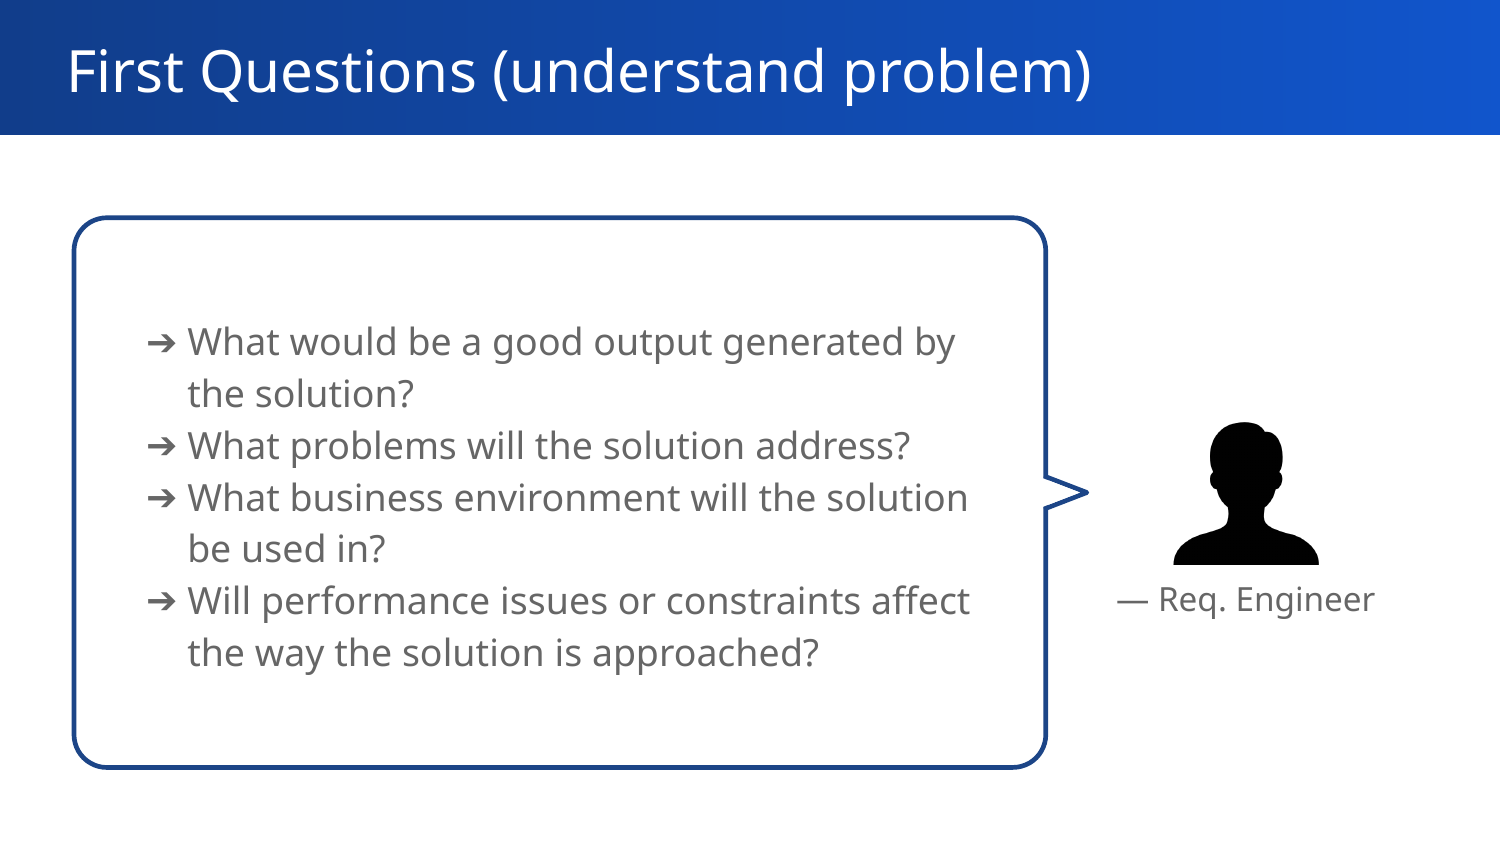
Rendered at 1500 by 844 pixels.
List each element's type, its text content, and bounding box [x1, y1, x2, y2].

title First Questions (understand problem) [51, 19, 1449, 122]
list What would be a good output generated by the solution? What problems will the solution address? What business environment will the solution be used in? Will performance issues or constraints affect the way the solution is approached? [112, 251, 1008, 734]
picture [1170, 420, 1322, 557]
list — Req. Engineer [1042, 557, 1449, 622]
